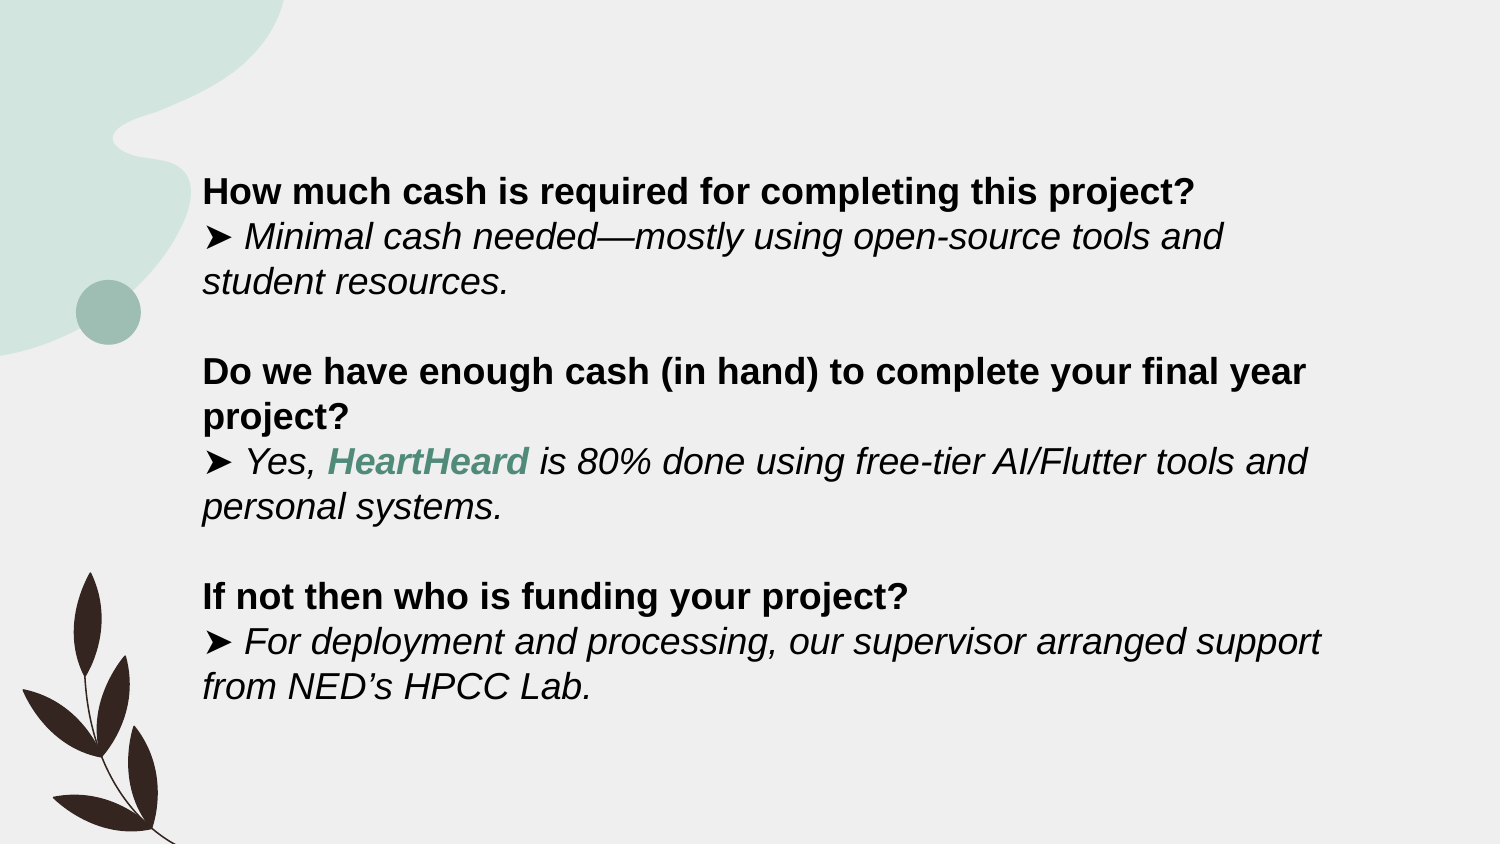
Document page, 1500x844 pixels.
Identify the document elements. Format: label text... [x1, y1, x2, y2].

text_box How much cash is required for completing this project? ➤ Minimal cash needed—mostly using open-source tools and student resources. Do we have enough cash (in hand) to complete your final year project? ➤ Yes, HeartHeard is 80% done using free-tier AI/Flutter tools and personal systems. If not then who is funding your project? ➤ For deployment and processing, our supervisor arranged support from NED’s HPCC Lab. [187, 159, 1350, 754]
